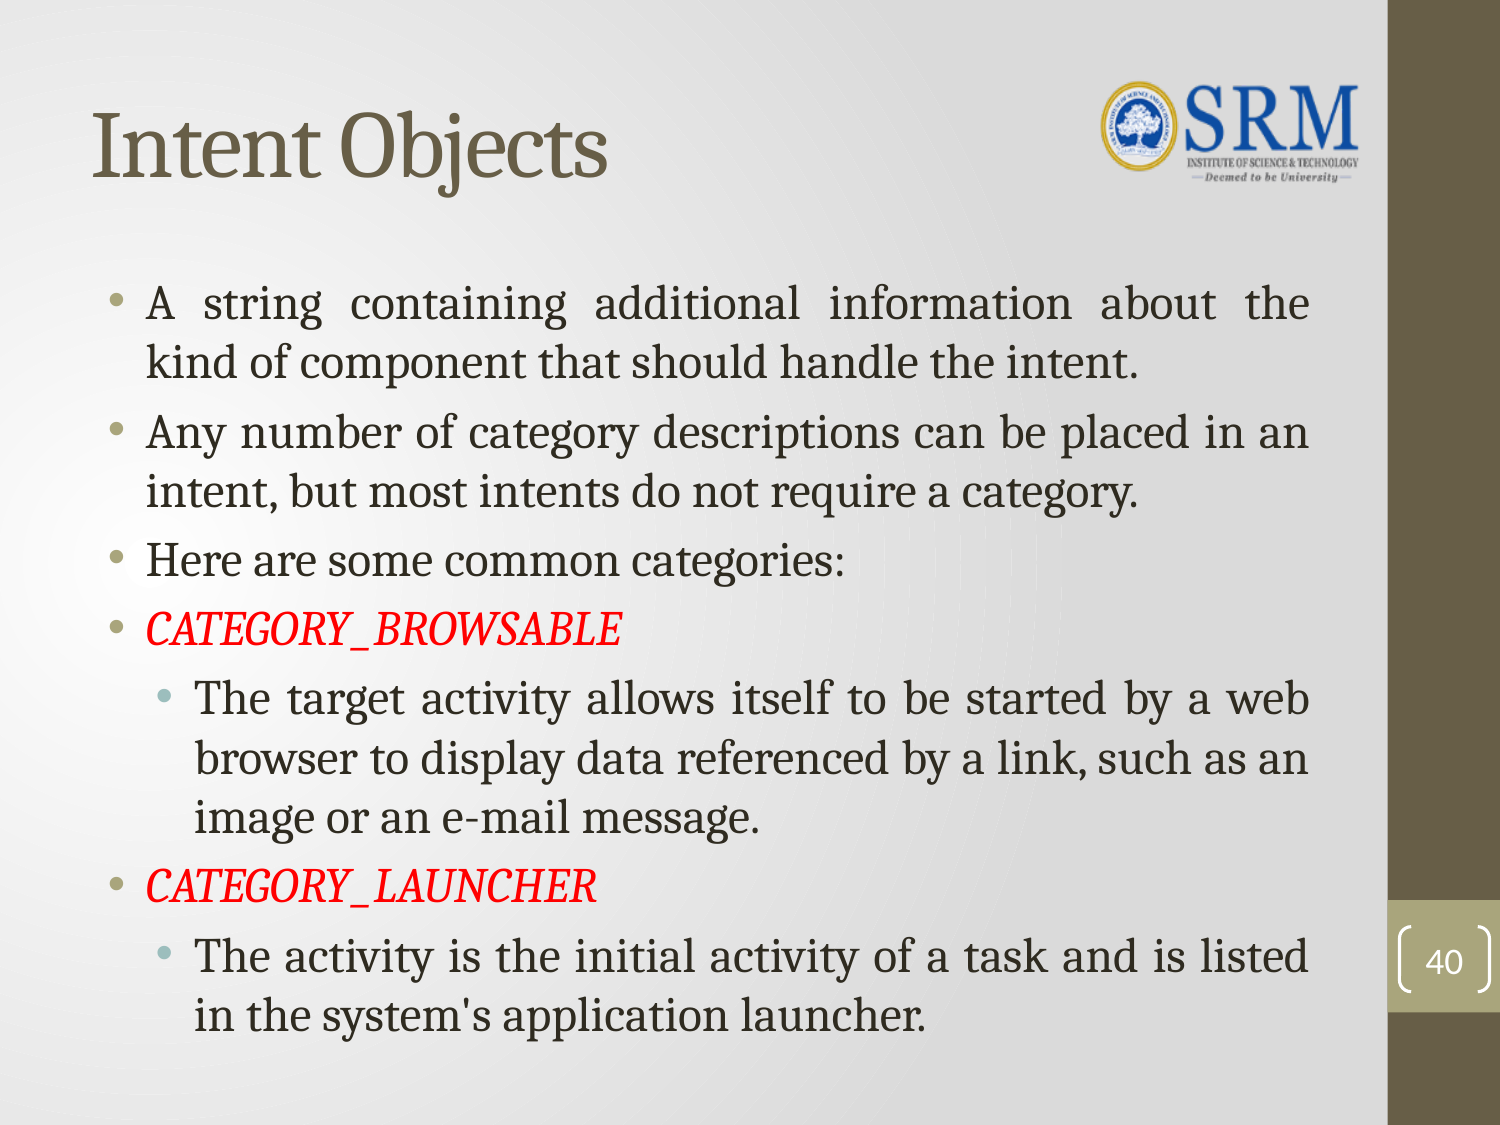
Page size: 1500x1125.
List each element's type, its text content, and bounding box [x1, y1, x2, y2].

title Intent Objects [75, 45, 1075, 233]
list A string containing additional information about the kind of component that should handle the intent. Any number of category descriptions can be placed in an intent, but most intents do not require a category. Here are some common categories: CATEGORY_BROWSABLE The target activity allows itself to be started by a web browser to display data referenced by a link, such as an image or an e-mail message. CATEGORY_LAUNCHER The activity is the initial activity of a task and is listed in the system's application launcher. [75, 262, 1325, 1050]
picture [1099, 44, 1362, 219]
slide_number 40 [1397, 925, 1492, 994]
